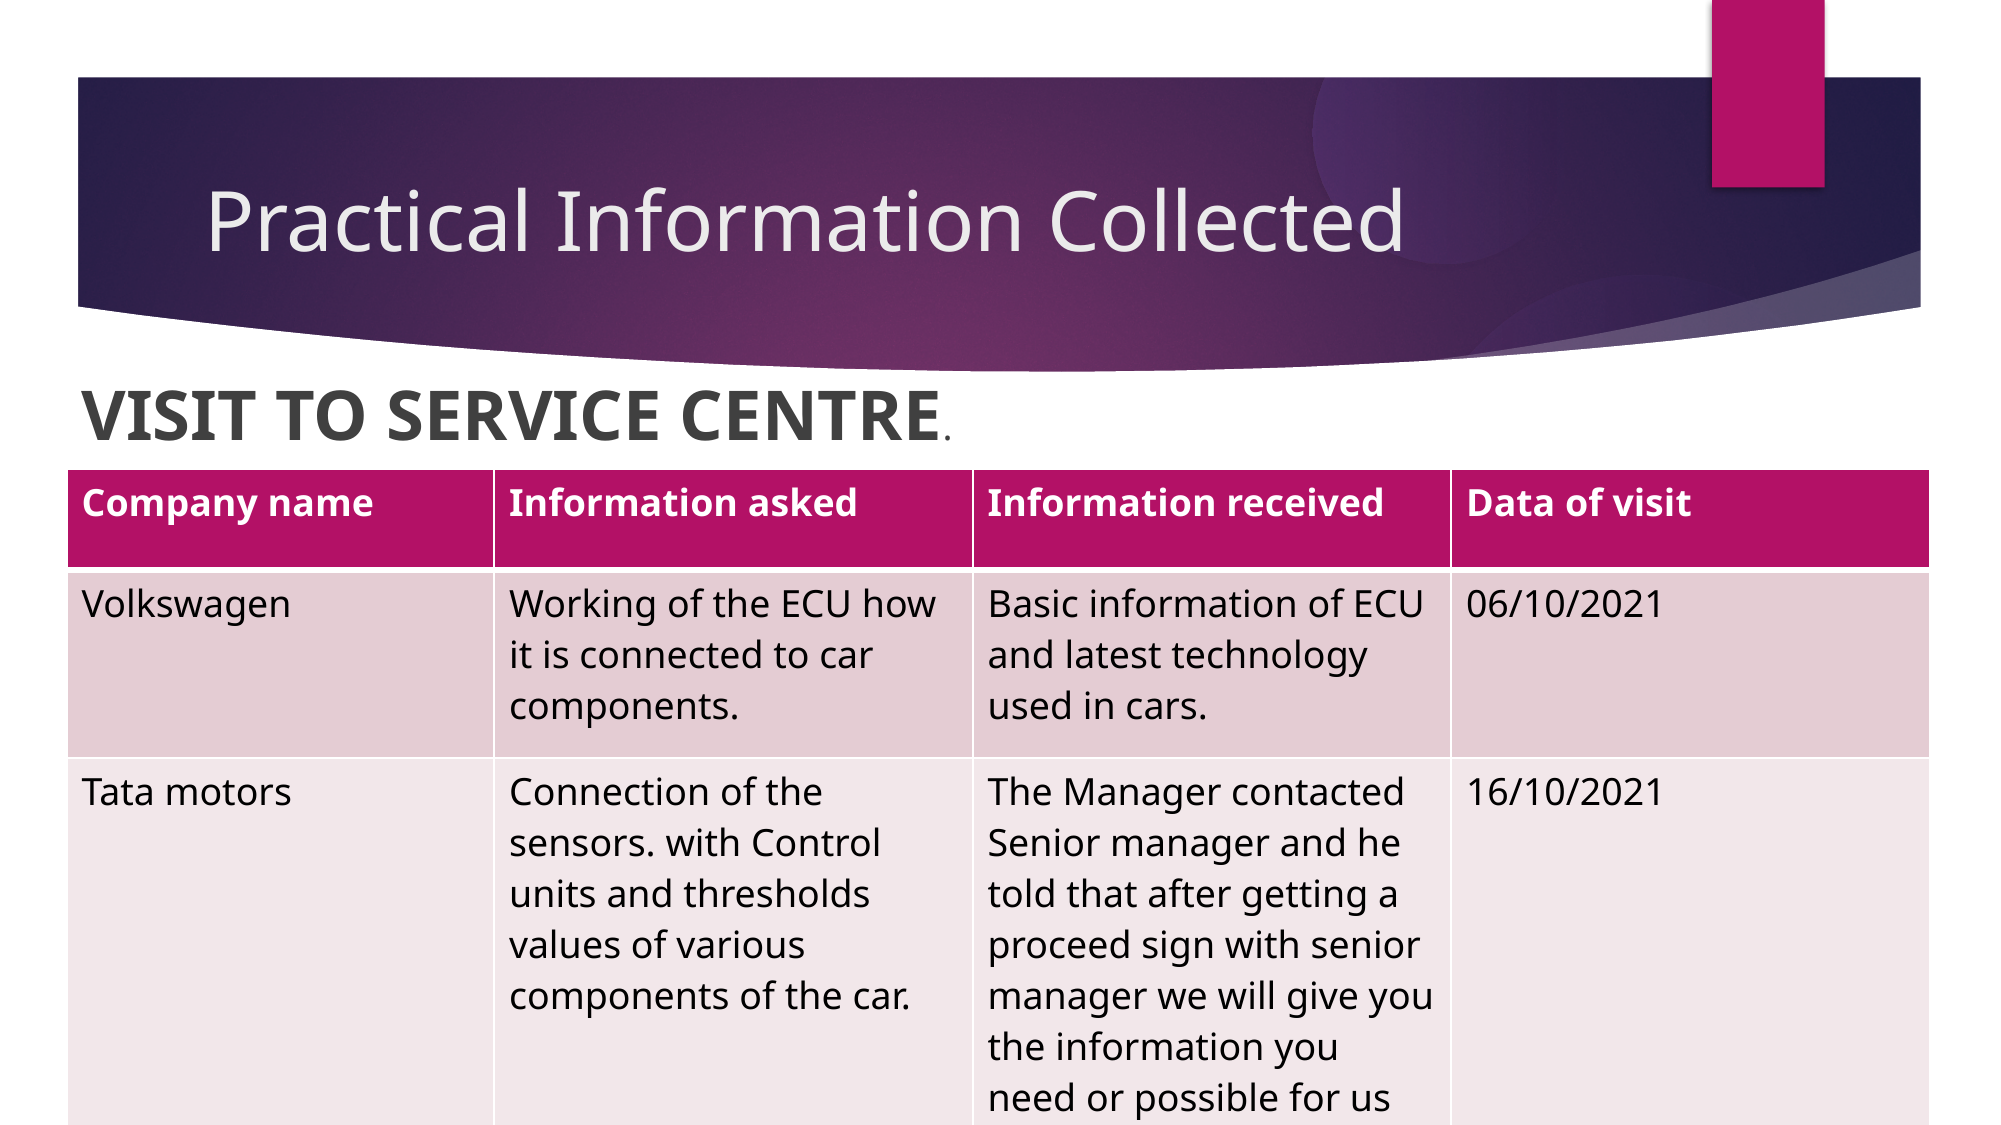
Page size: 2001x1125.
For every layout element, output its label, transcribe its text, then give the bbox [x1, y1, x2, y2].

table_cell Volkswagen [68, 573, 493, 757]
table_header Information asked [495, 470, 972, 567]
table_cell 16/10/2021 [1452, 759, 1929, 1125]
table_cell The Manager contacted Senior manager and he told that after getting a proceed sign with senior manager we will give you the information you need or possible for us to give [974, 759, 1450, 1125]
table_header Data of visit [1452, 470, 1929, 567]
table_header Company name [68, 470, 493, 567]
text_box Practical Information Collected [189, 159, 1627, 276]
table_cell Basic information of ECU and latest technology used in cars. [974, 573, 1450, 757]
table_header Information received [974, 470, 1450, 567]
table_cell 06/10/2021 [1452, 573, 1929, 757]
table_cell Tata motors [68, 759, 493, 1125]
table_cell Working of the ECU how it is connected to car components. [495, 573, 972, 757]
table_cell Connection of the sensors. with Control units and thresholds values of various components of the car. [495, 759, 972, 1125]
picture [79, 78, 1920, 364]
text_box VISIT TO SERVICE CENTRE. [66, 364, 1882, 468]
